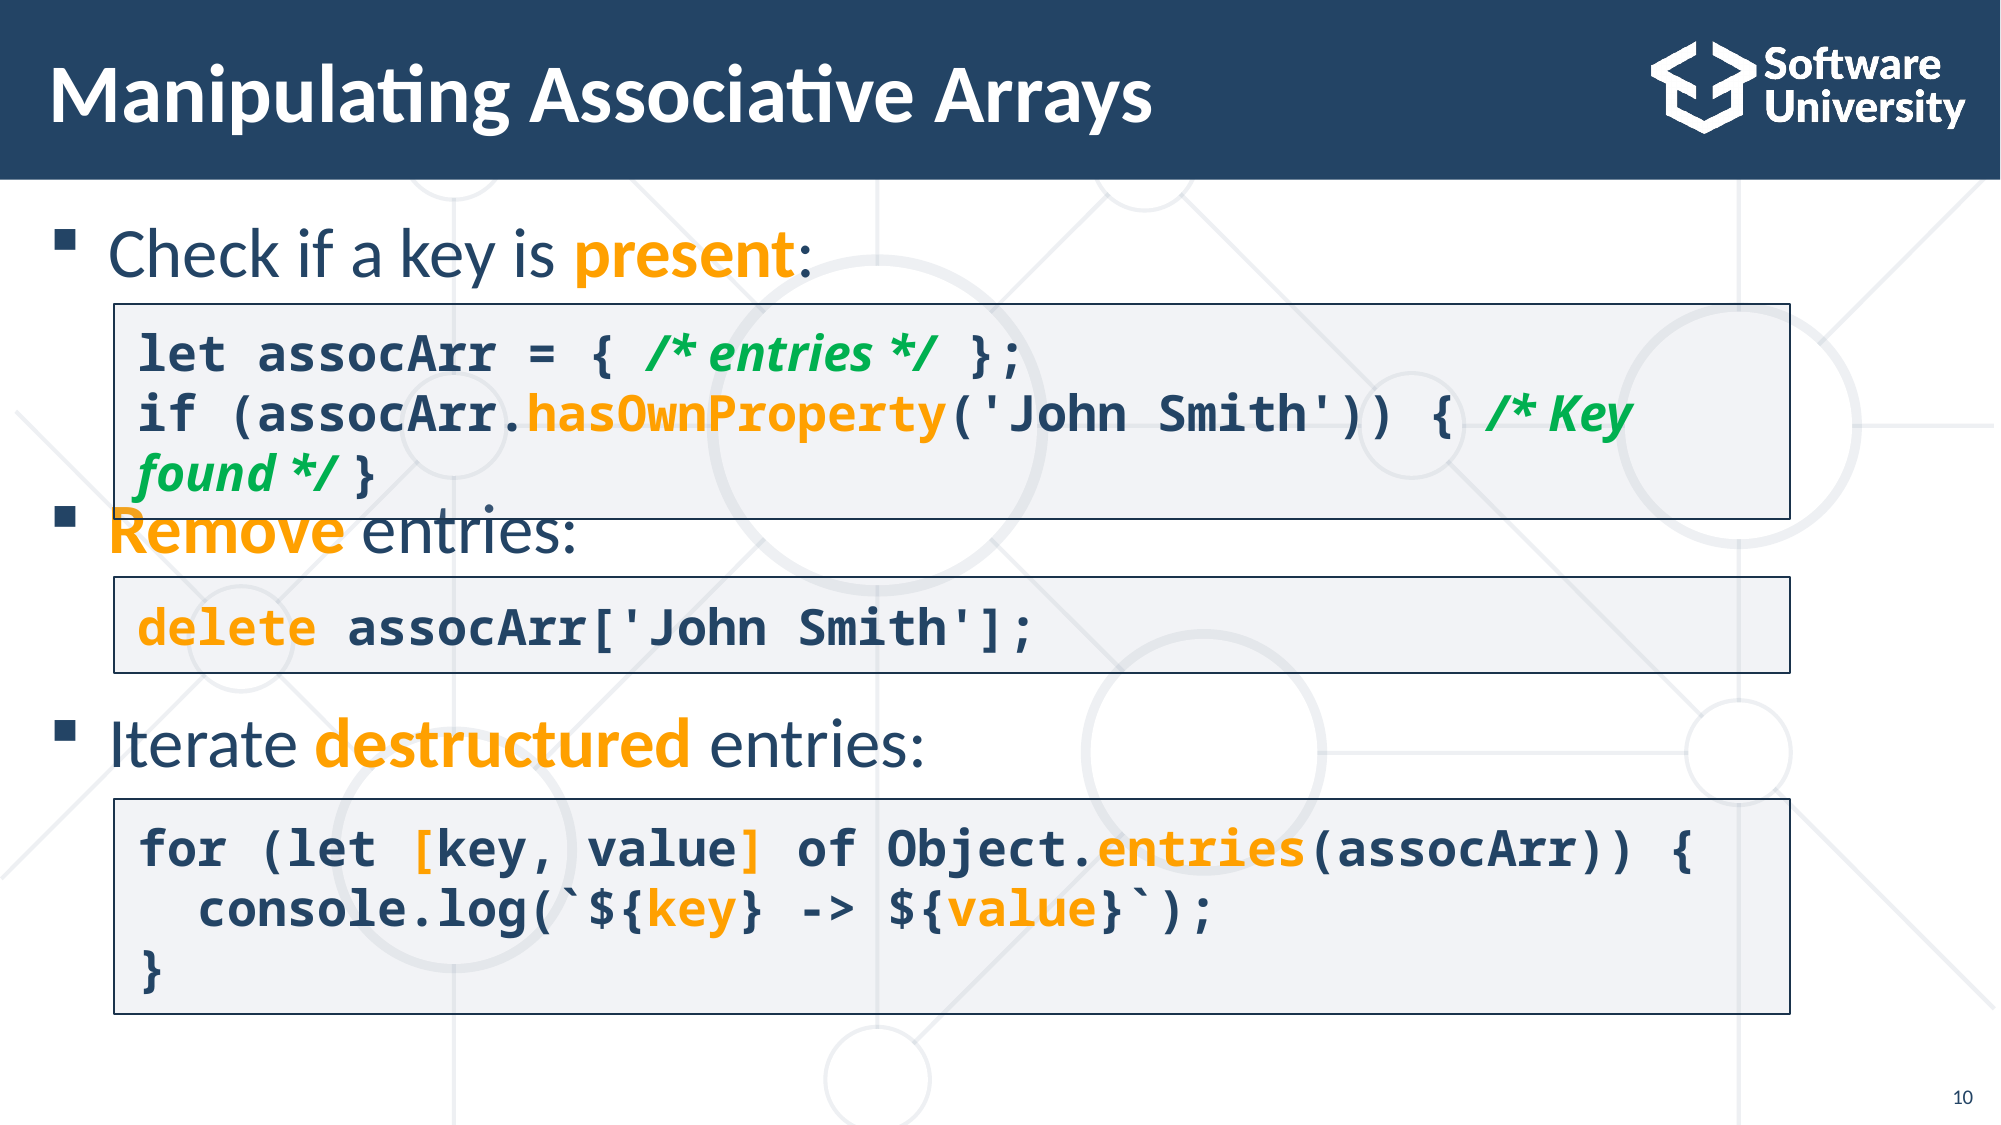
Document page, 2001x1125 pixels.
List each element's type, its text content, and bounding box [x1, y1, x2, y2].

text_box let assocArr = { /* entries */ }; if (assocArr.hasOwnProperty('John Smith')) { /* Key found */ } [114, 304, 1790, 520]
text_box for (let [key, value] of Object.entries(assocArr)) { console.log(`${key} -> ${value}`); } [114, 798, 1790, 1015]
picture [1651, 41, 1966, 134]
text_box delete assocArr['John Smith']; [114, 577, 1790, 673]
list Check if a key is present: Remove entries: Iterate destructured entries: [31, 196, 1970, 1104]
title Manipulating Associative Arrays [31, 16, 1625, 162]
slide_number 10 [1927, 1067, 1989, 1117]
